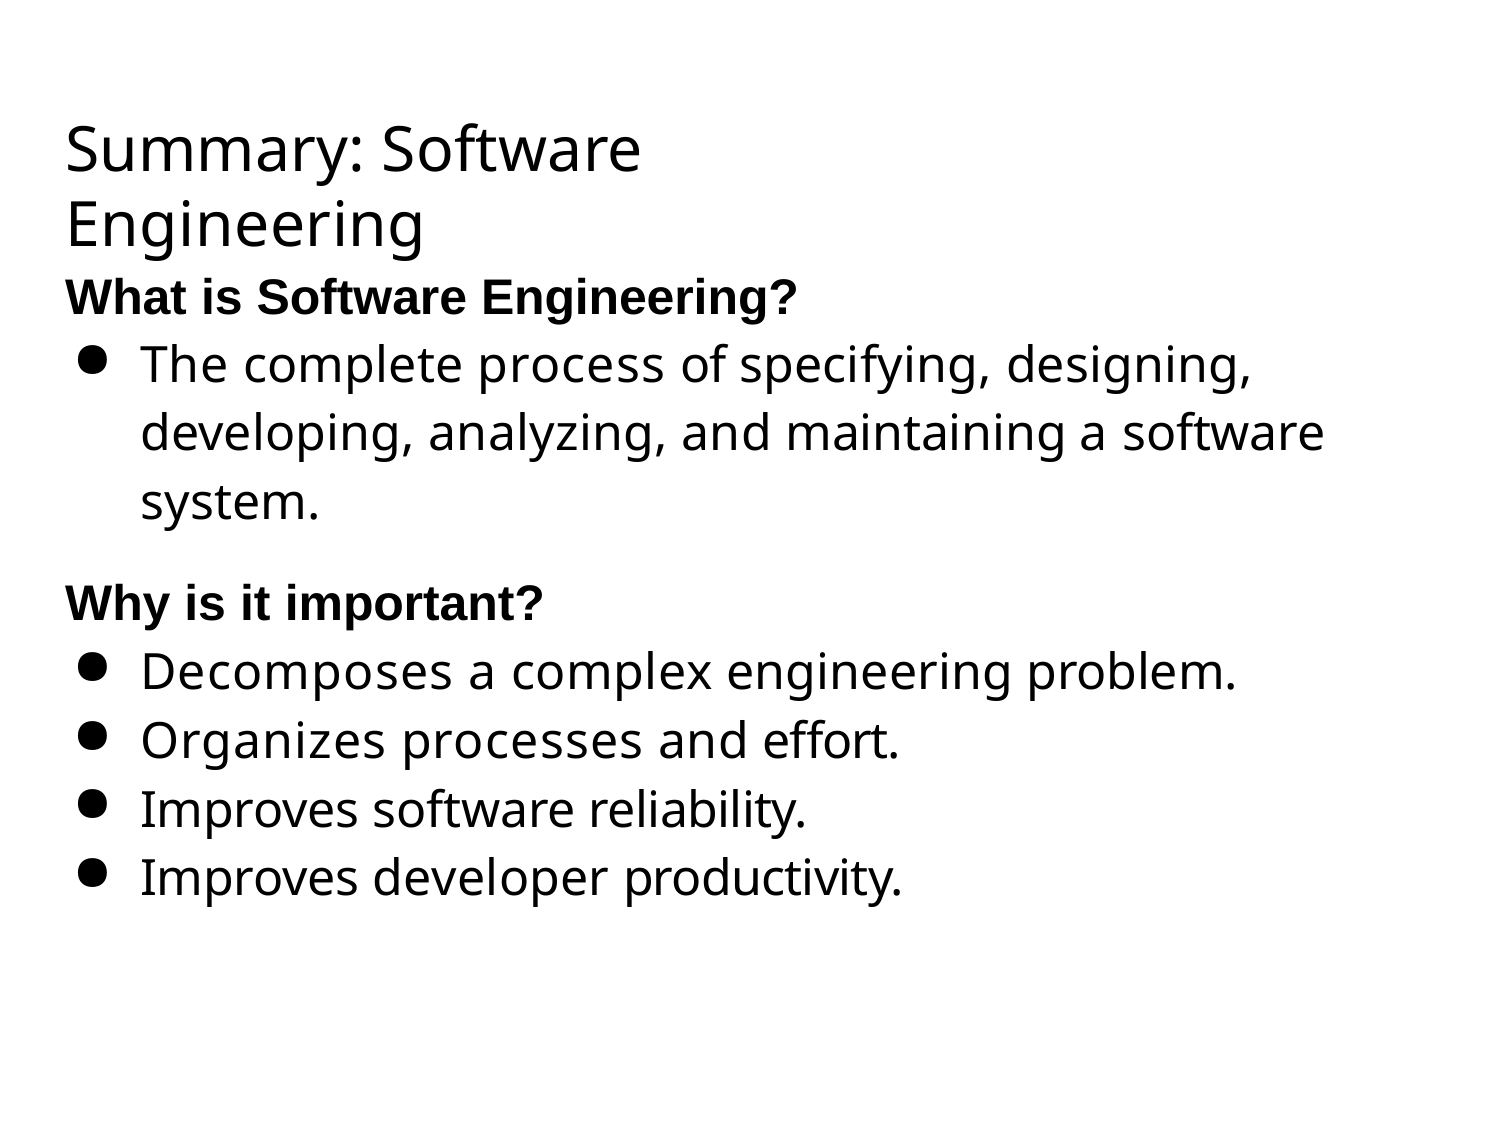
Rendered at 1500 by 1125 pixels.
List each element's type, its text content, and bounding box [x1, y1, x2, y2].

text_box What is Software Engineering? The complete process of specifying, designing, developing, analyzing, and maintaining a software system. Why is it important? Decomposes a complex engineering problem. Organizes processes and effort. Improves software reliability. Improves developer productivity. [63, 253, 1434, 906]
title Summary: Software Engineering [63, 106, 967, 253]
